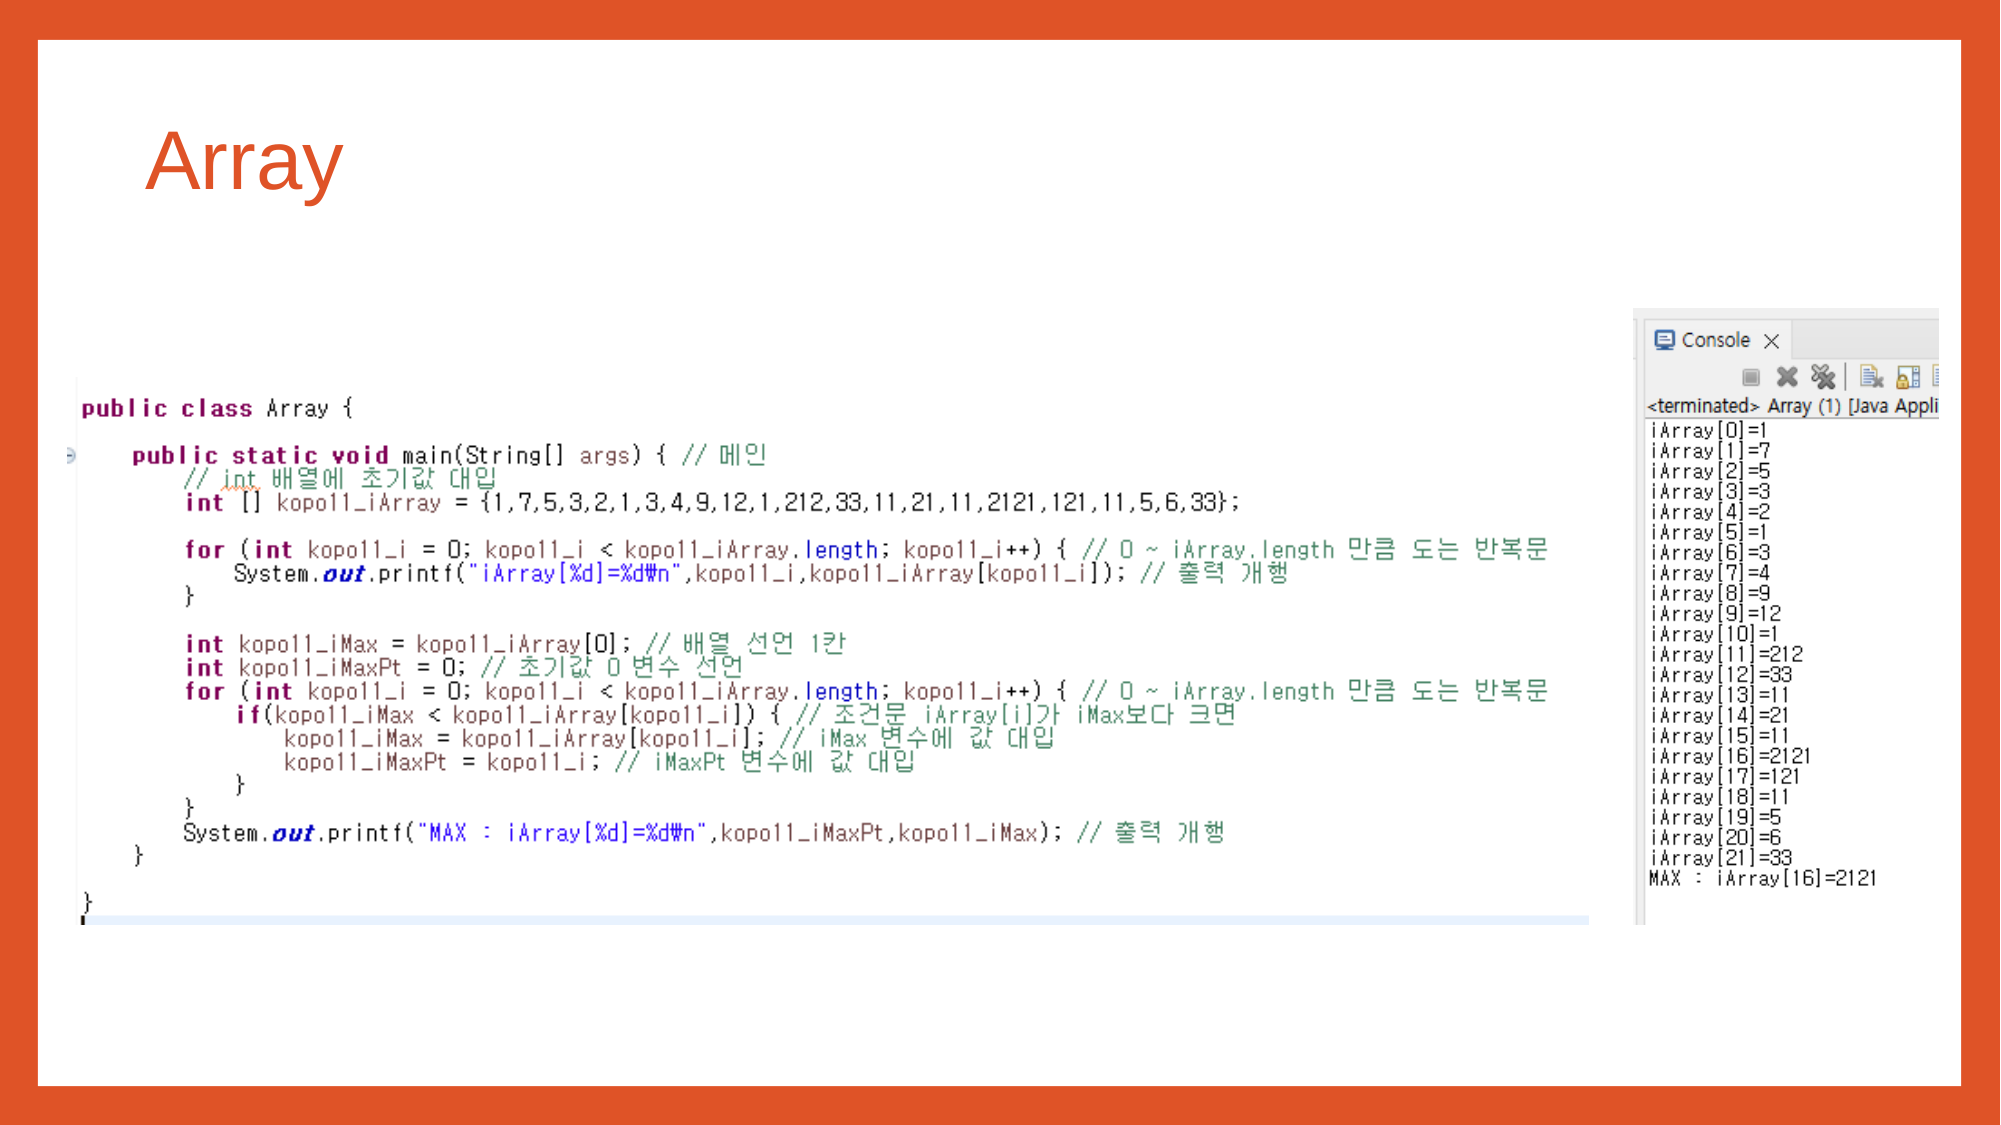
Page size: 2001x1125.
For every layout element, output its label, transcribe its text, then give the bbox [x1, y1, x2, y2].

picture [67, 376, 1590, 925]
text_box Array [130, 99, 511, 214]
picture [1633, 308, 1939, 925]
